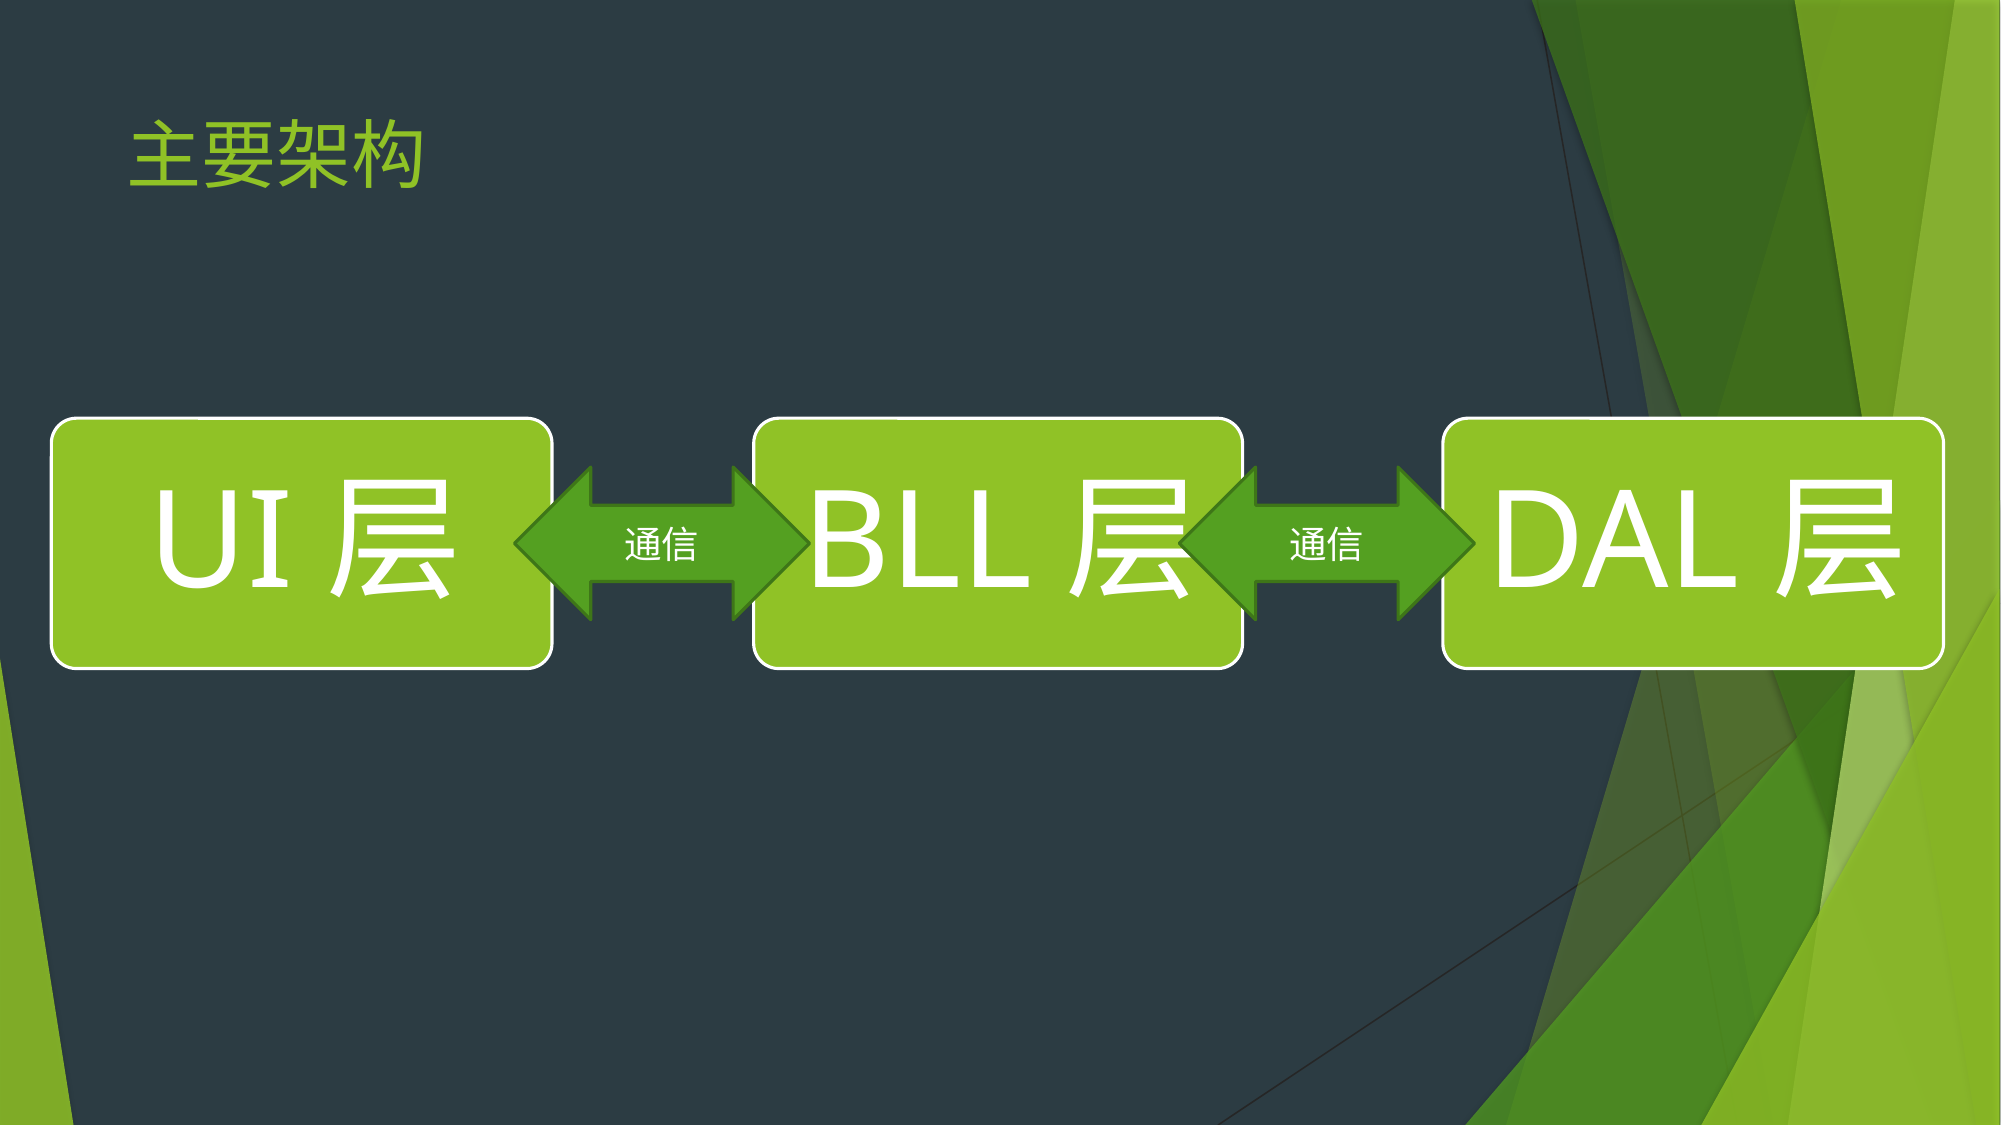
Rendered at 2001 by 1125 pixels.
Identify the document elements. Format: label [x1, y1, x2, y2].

text_box [50, 79, 1946, 1008]
